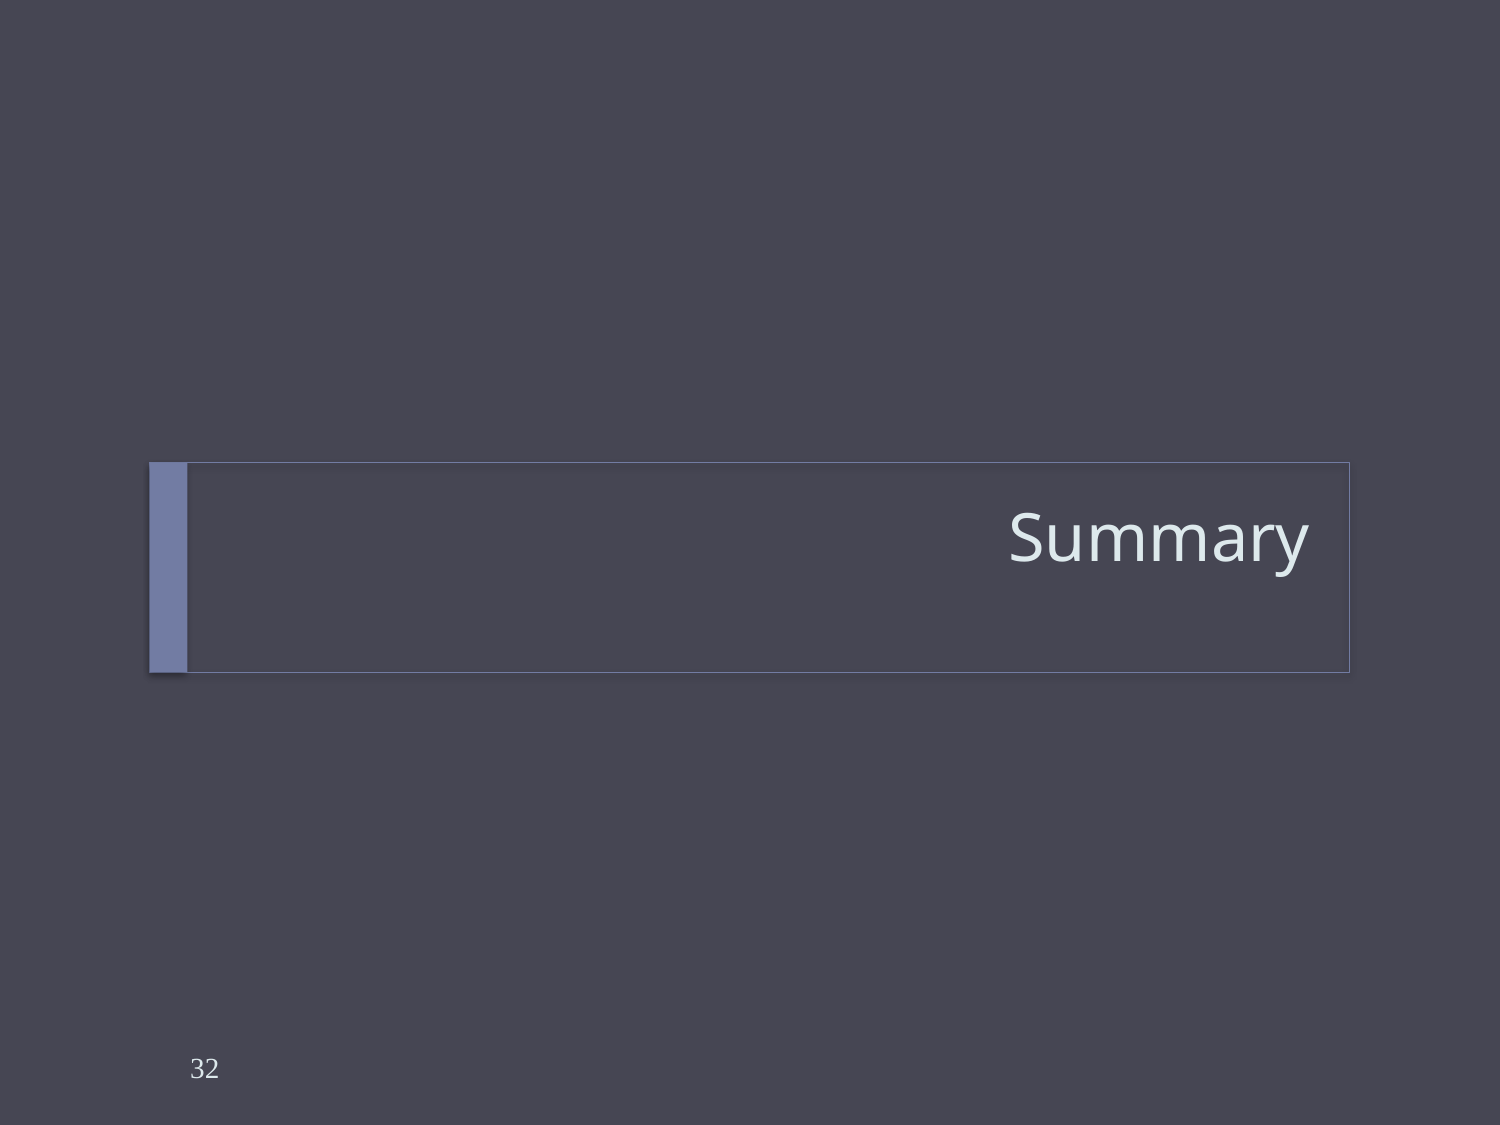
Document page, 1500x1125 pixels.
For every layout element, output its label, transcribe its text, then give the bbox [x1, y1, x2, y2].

slide_number 32 [175, 1042, 425, 1103]
title Summary [200, 487, 1325, 663]
